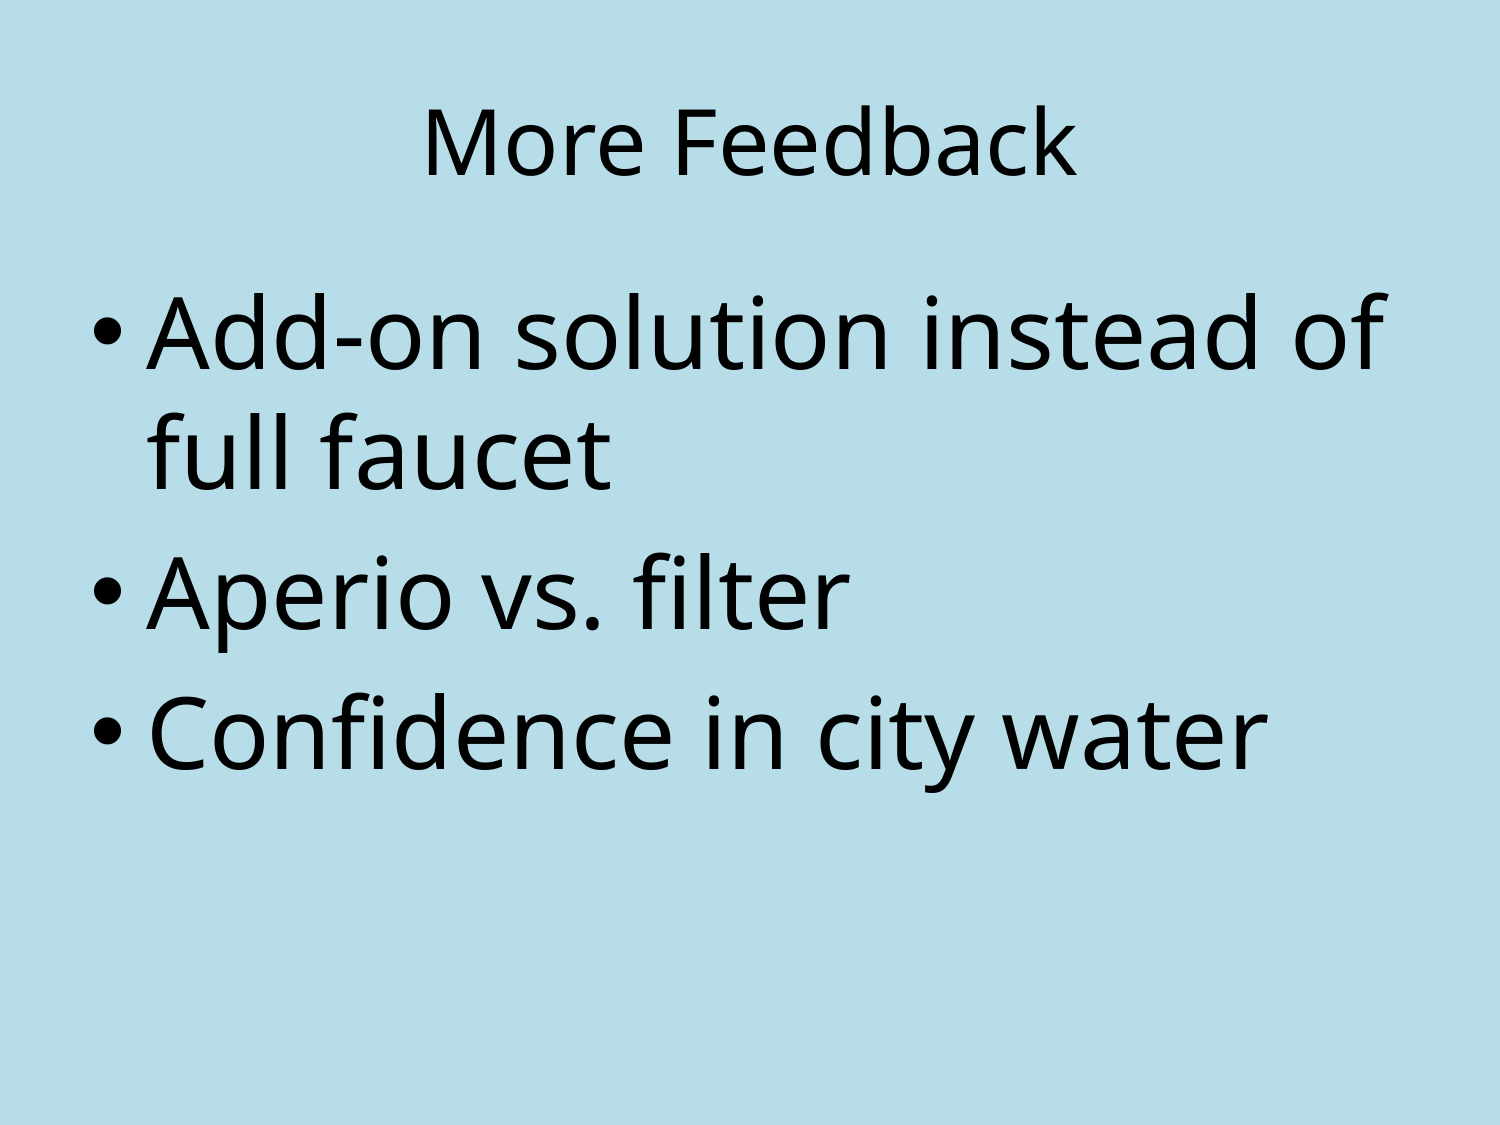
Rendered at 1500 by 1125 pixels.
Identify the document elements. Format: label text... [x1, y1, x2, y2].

list Add-on solution instead of full faucet Aperio vs. filter Confidence in city water [75, 262, 1425, 1005]
title More Feedback [75, 45, 1425, 233]
